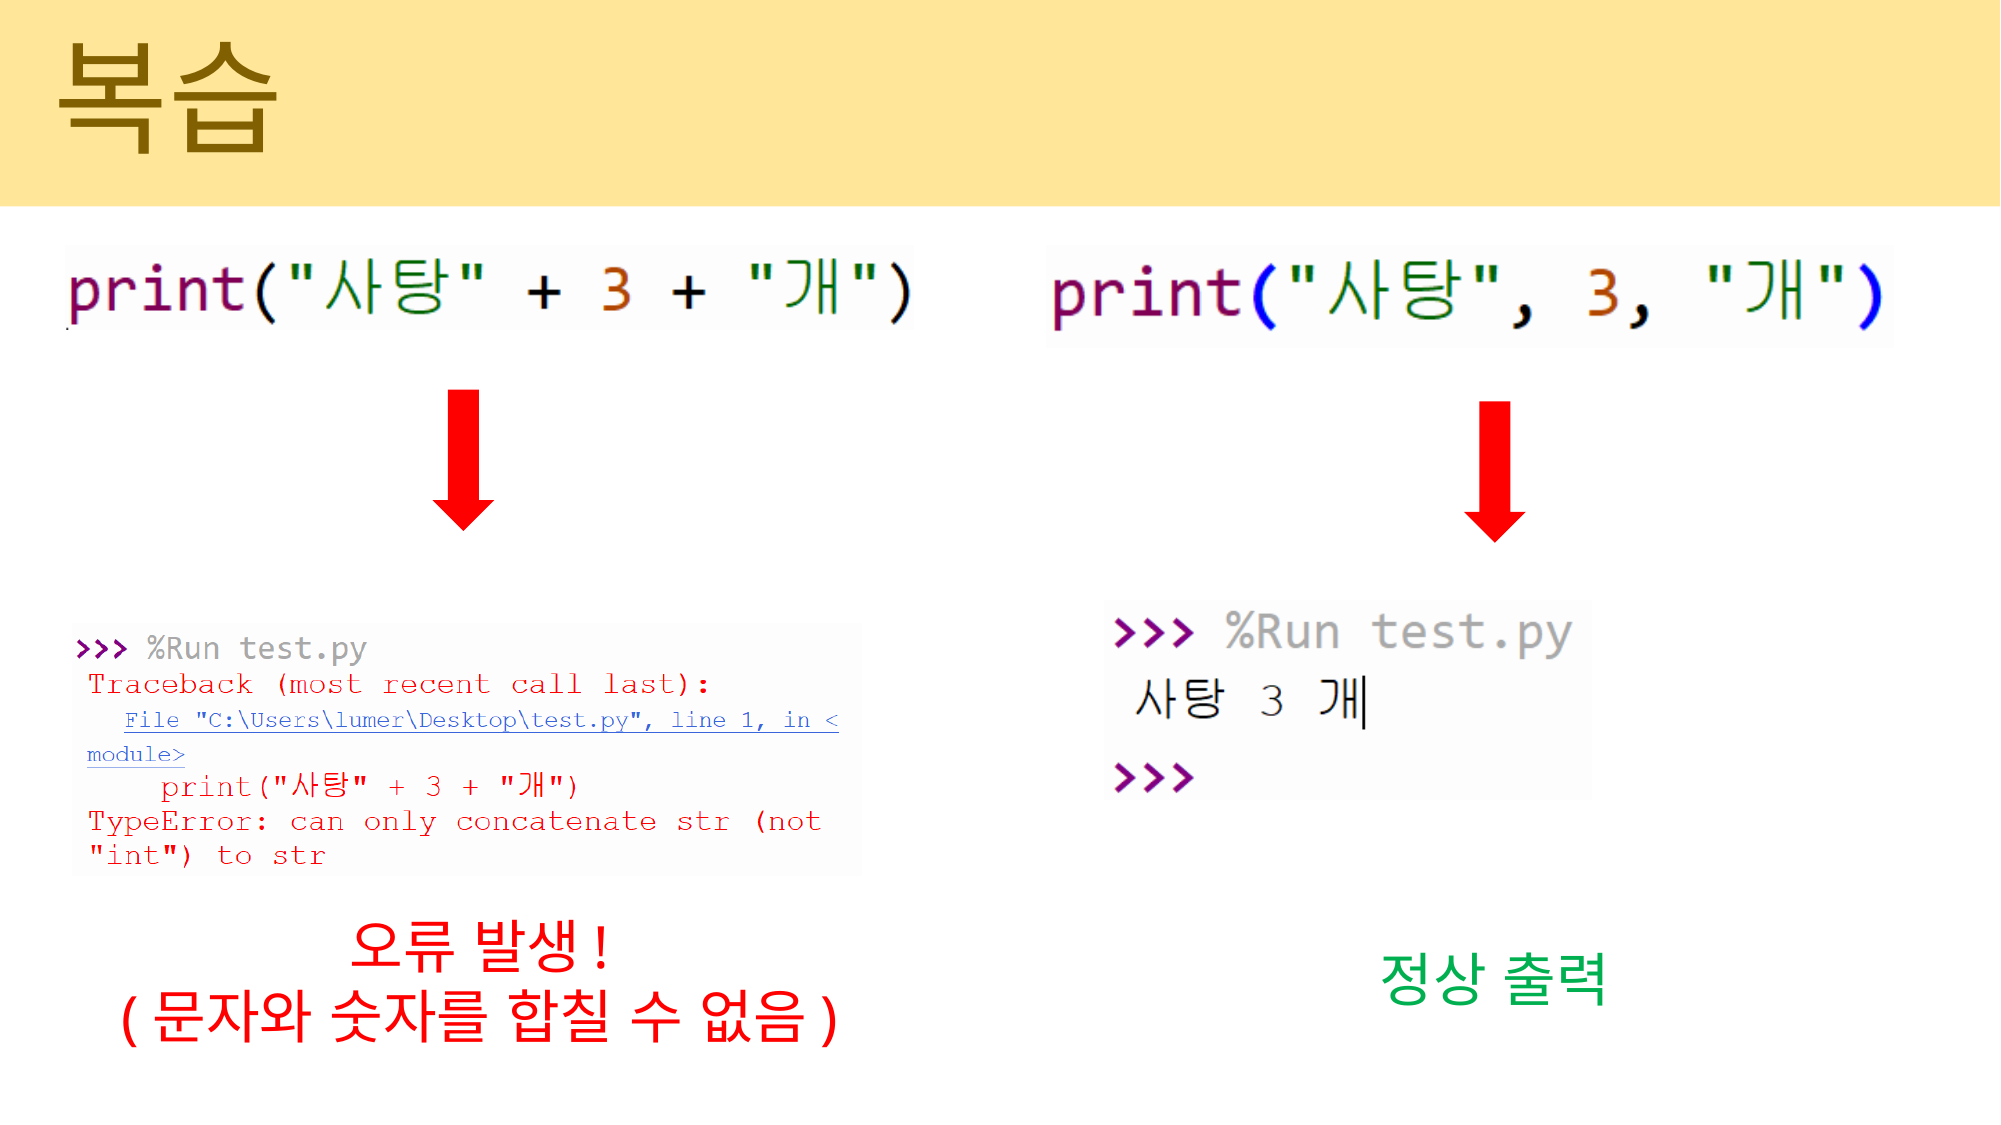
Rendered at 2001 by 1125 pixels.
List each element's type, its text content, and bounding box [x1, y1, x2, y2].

picture [72, 623, 862, 876]
picture [1046, 245, 1894, 348]
text_box 오류 발생! (문자와 숫자를 합칠 수 없음) [22, 903, 938, 1058]
text_box 복습 [38, 12, 1861, 178]
text_box [1461, 400, 1529, 545]
text_box [430, 388, 497, 533]
picture [1104, 600, 1592, 801]
text_box 정상 출력 [1037, 935, 1953, 1021]
picture [65, 245, 914, 330]
text_box [0, 0, 2000, 207]
